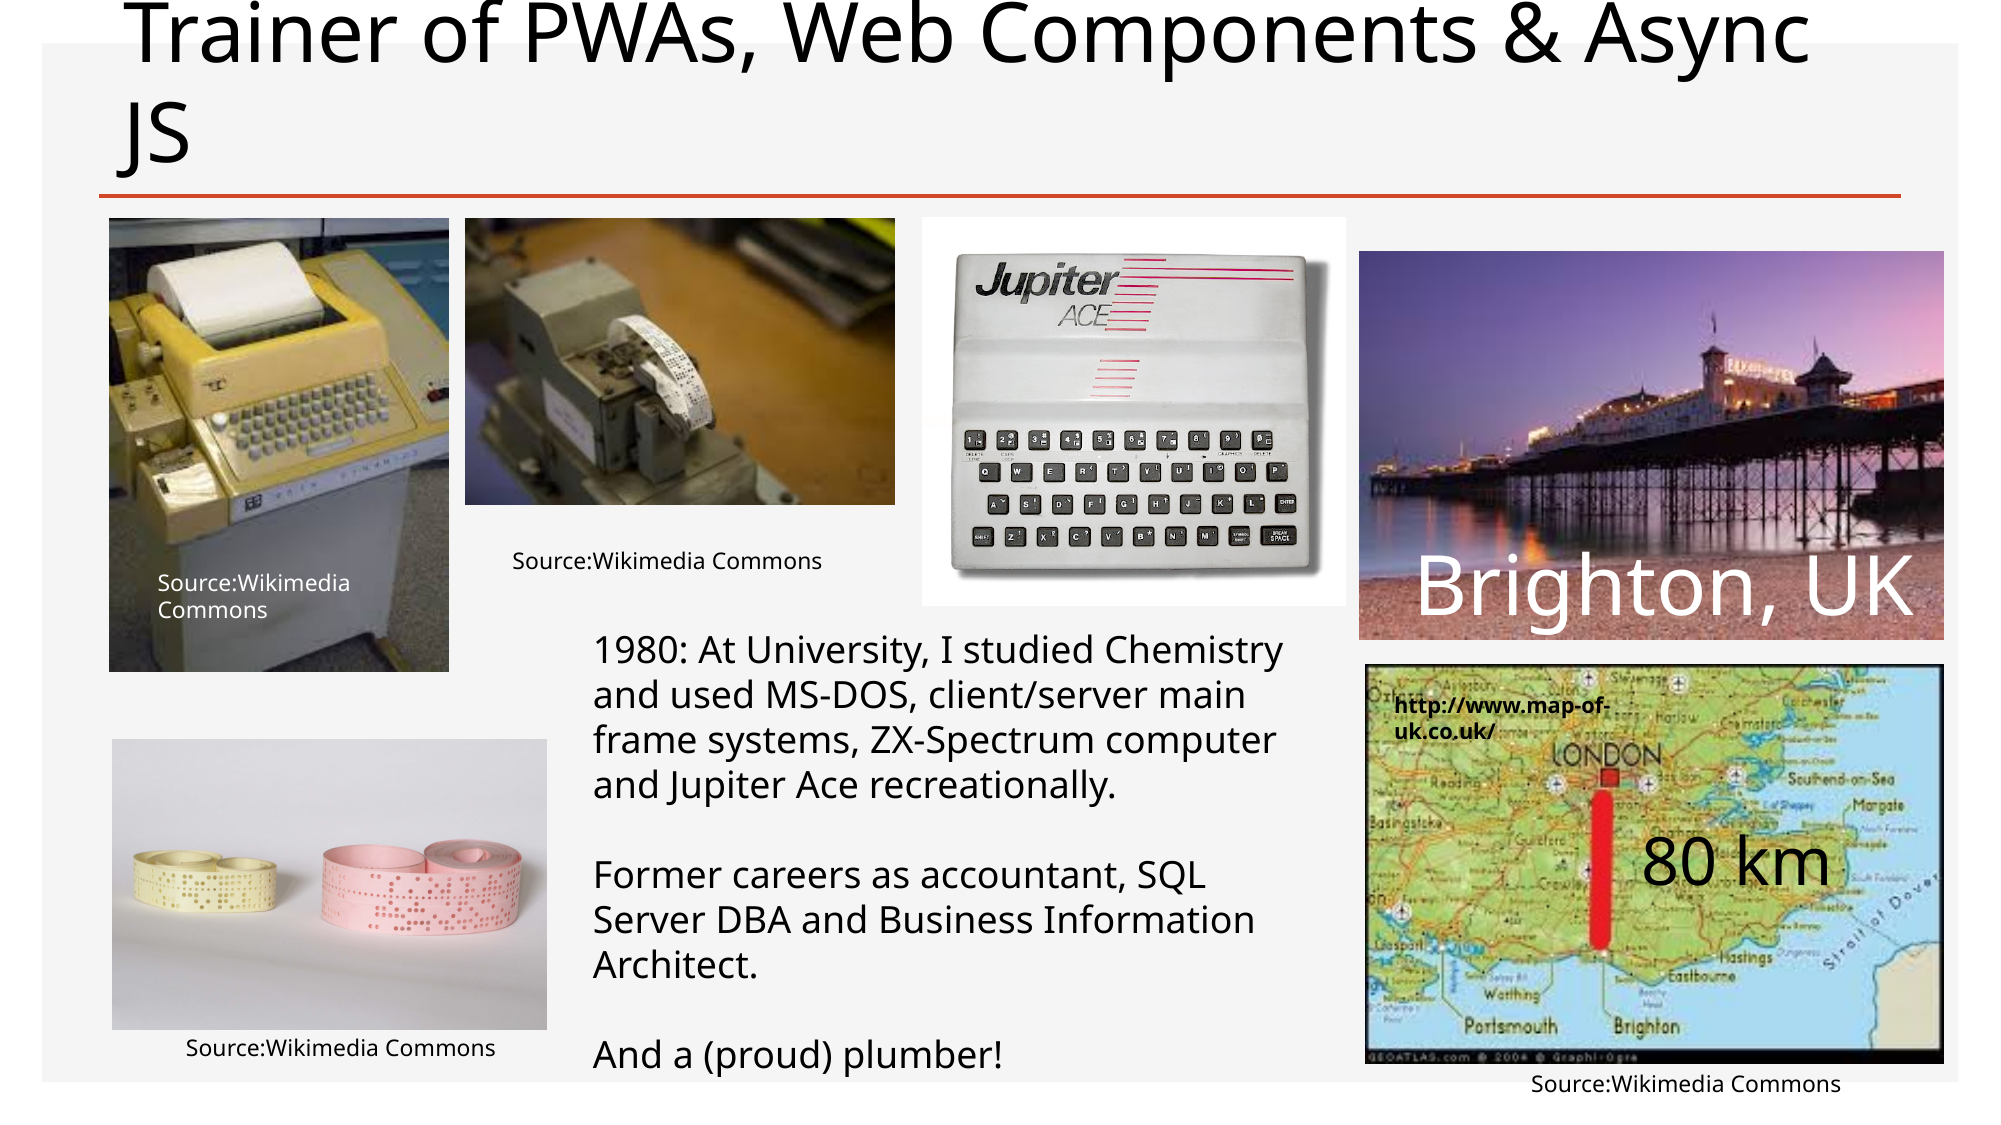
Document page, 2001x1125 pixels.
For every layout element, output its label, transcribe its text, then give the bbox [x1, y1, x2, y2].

text_box Source:Wikimedia Commons [171, 1025, 681, 1068]
text_box Source:Wikimedia Commons [449, 560, 458, 631]
picture [109, 218, 449, 672]
picture [112, 739, 547, 1030]
text_box Trainer of PWAs, Web Components & Async JS [108, 63, 1911, 187]
picture [1365, 664, 1944, 1064]
text_box Source:Wikimedia Commons [497, 539, 922, 582]
picture [465, 218, 895, 505]
picture [922, 217, 1346, 606]
text_box 1980: At University, I studied Chemistry and used MS-DOS, client/server main frame systems, ZX-Spectrum computer and Jupiter Ace recreationally. Former careers as accountant, SQL Server DBA and Business Information Architect. And a (proud) plumber! [578, 618, 1322, 1084]
picture [1359, 251, 1944, 640]
text_box Source:Wikimedia Commons [1516, 1061, 2000, 1105]
